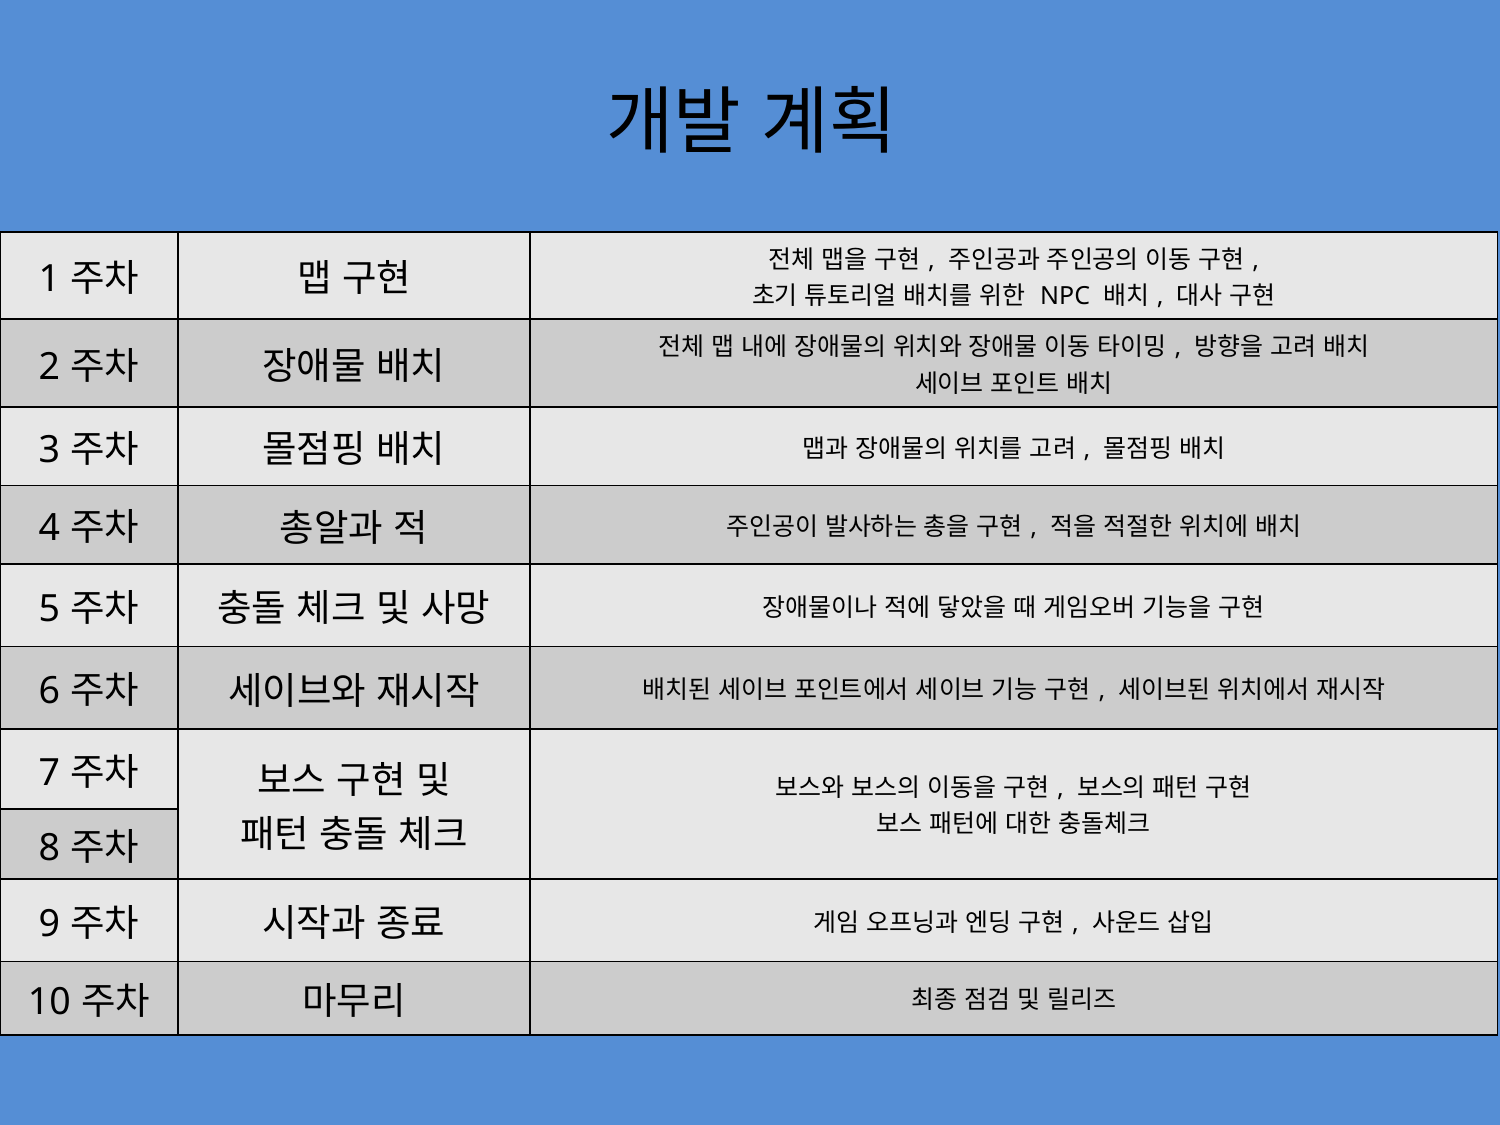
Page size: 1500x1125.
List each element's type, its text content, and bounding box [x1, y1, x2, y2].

table_cell 최종 점검 및 릴리즈 [531, 962, 1497, 1034]
table_cell 총알과 적 [179, 486, 529, 563]
table_header 맵 구현 [179, 233, 529, 318]
table_cell 주인공이 발사하는 총을 구현, 적을 적절한 위치에 배치 [531, 486, 1497, 563]
table_cell 보스와 보스의 이동을 구현, 보스의 패턴 구현 보스 패턴에 대한 충돌체크 [531, 730, 1497, 878]
table_cell 7주차 [1, 730, 177, 808]
table_cell 장애물이나 적에 닿았을 때 게임오버 기능을 구현 [531, 565, 1497, 646]
table_cell 게임 오프닝과 엔딩 구현, 사운드 삽입 [531, 880, 1497, 961]
title 개발 계획 [76, 66, 1427, 171]
table_cell 5주차 [1, 565, 177, 646]
table_cell 장애물 배치 [179, 320, 529, 406]
table_cell 충돌 체크 및 사망 [179, 565, 529, 646]
table_header 전체 맵을 구현, 주인공과 주인공의 이동 구현, 초기 튜토리얼 배치를 위한 NPC 배치, 대사 구현 [531, 233, 1497, 318]
table_cell 3주차 [1, 408, 177, 485]
table_cell 몰점핑 배치 [179, 408, 529, 485]
table_cell 시작과 종료 [179, 880, 529, 961]
table_cell 6주차 [1, 647, 177, 728]
table_header 1주차 [1, 233, 177, 318]
table_cell 4주차 [1, 486, 177, 563]
table_cell 8주차 [1, 810, 177, 878]
table_cell 배치된 세이브 포인트에서 세이브 기능 구현, 세이브된 위치에서 재시작 [531, 647, 1497, 728]
table_cell 맵과 장애물의 위치를 고려, 몰점핑 배치 [531, 408, 1497, 485]
table_cell 전체 맵 내에 장애물의 위치와 장애물 이동 타이밍, 방향을 고려 배치 세이브 포인트 배치 [531, 320, 1497, 406]
table_cell 9주차 [1, 880, 177, 961]
table_cell 세이브와 재시작 [179, 647, 529, 728]
table_cell 보스 구현 및 패턴 충돌 체크 [179, 730, 529, 878]
table_cell 마무리 [179, 962, 529, 1034]
table_cell 2주차 [1, 320, 177, 406]
table_cell 10주차 [1, 962, 177, 1034]
